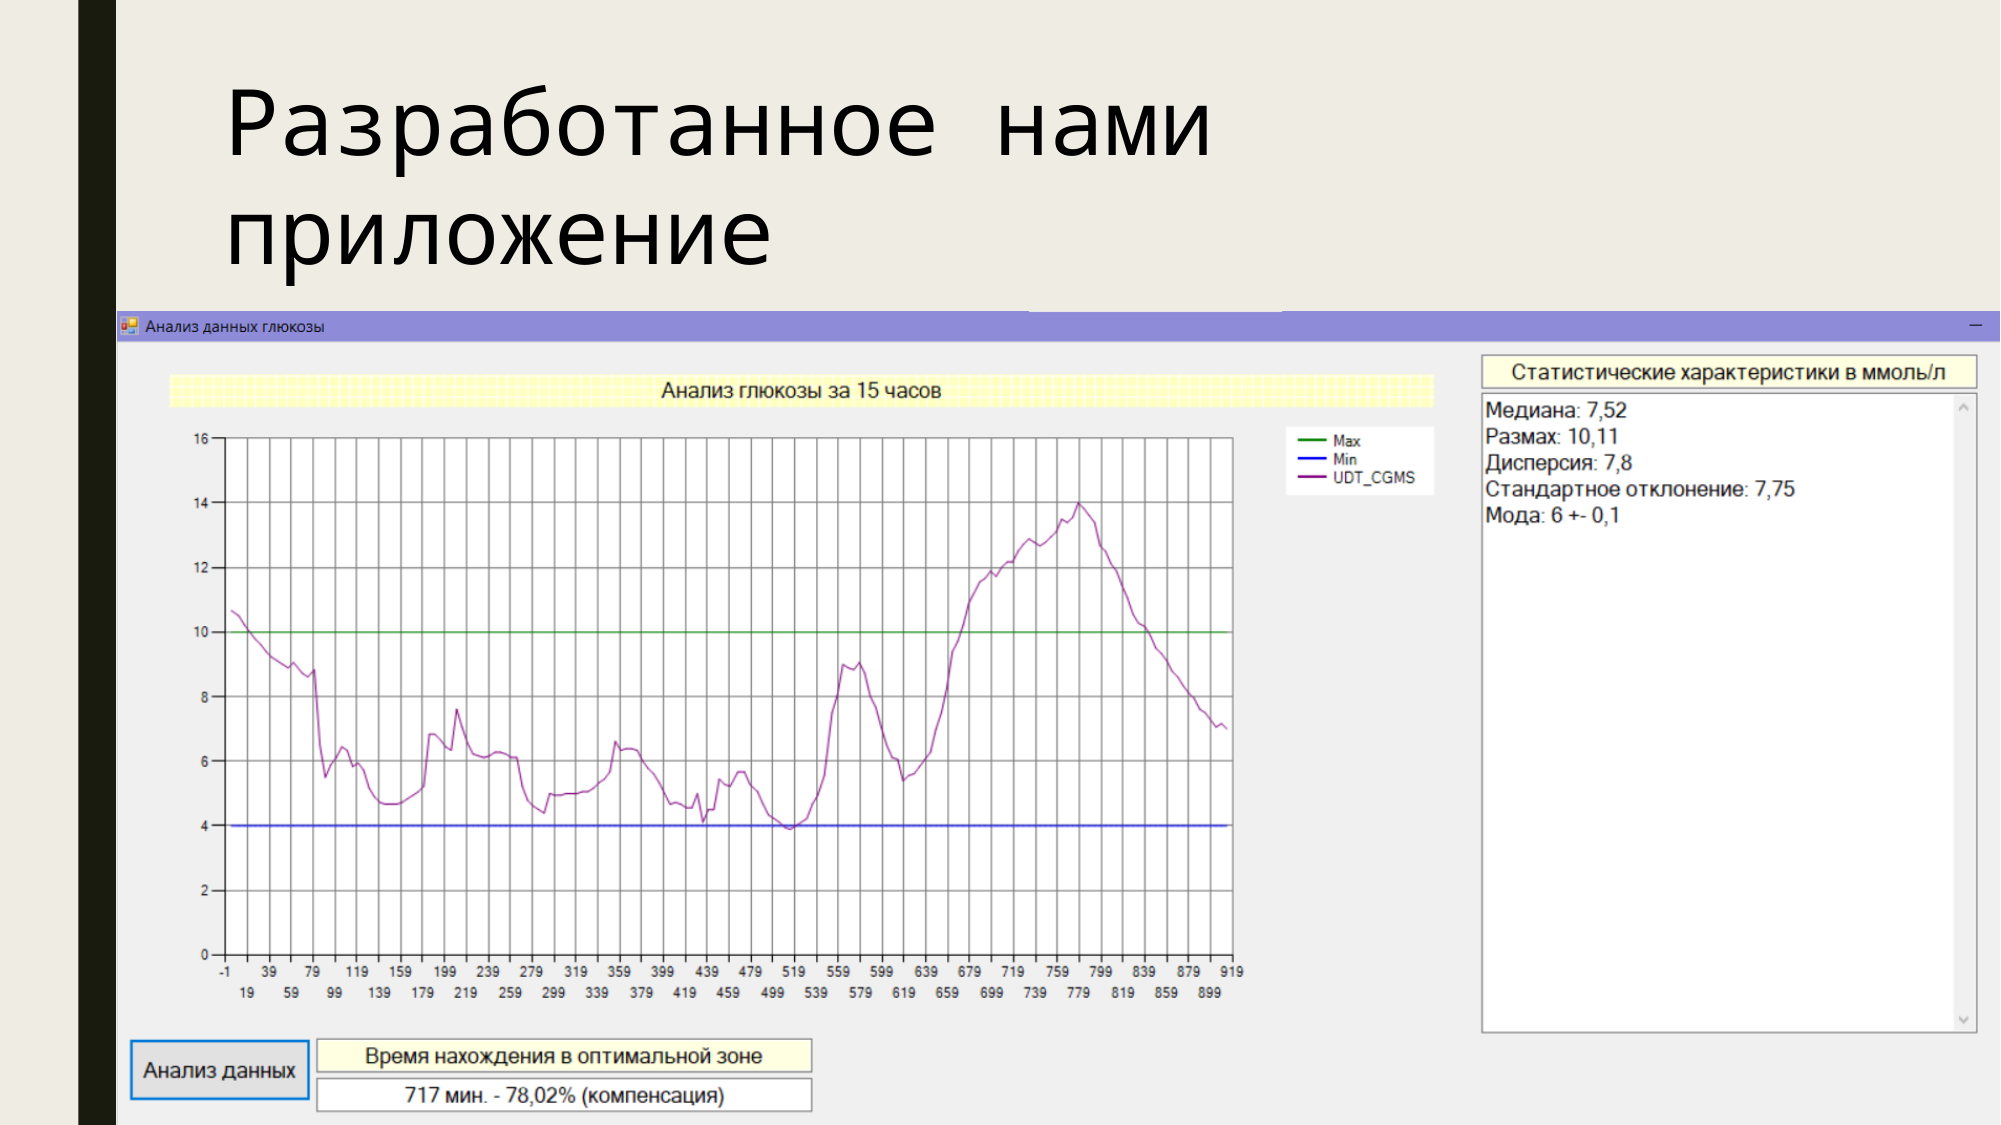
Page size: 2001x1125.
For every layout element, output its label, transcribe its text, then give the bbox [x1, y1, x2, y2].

picture [117, 311, 2000, 1125]
text_box Разработанное нами приложение [209, 55, 1620, 291]
